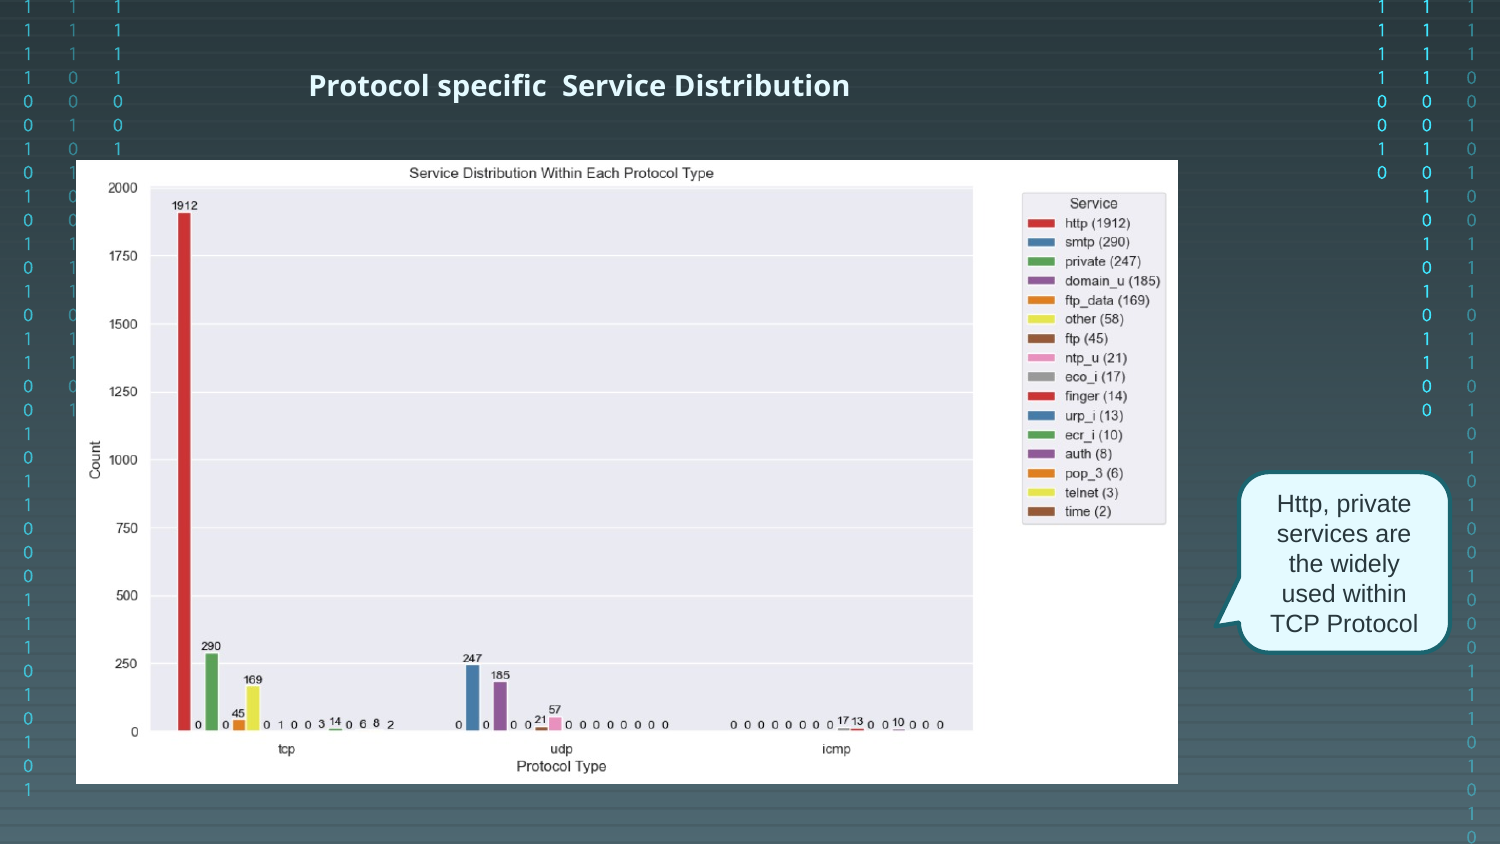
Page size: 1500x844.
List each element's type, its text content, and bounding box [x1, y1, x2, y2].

text_box Http, private services are the widely used within TCP Protocol [1213, 469, 1453, 655]
picture [76, 160, 1178, 784]
text_box Protocol specific Service Distribution [293, 59, 1253, 110]
